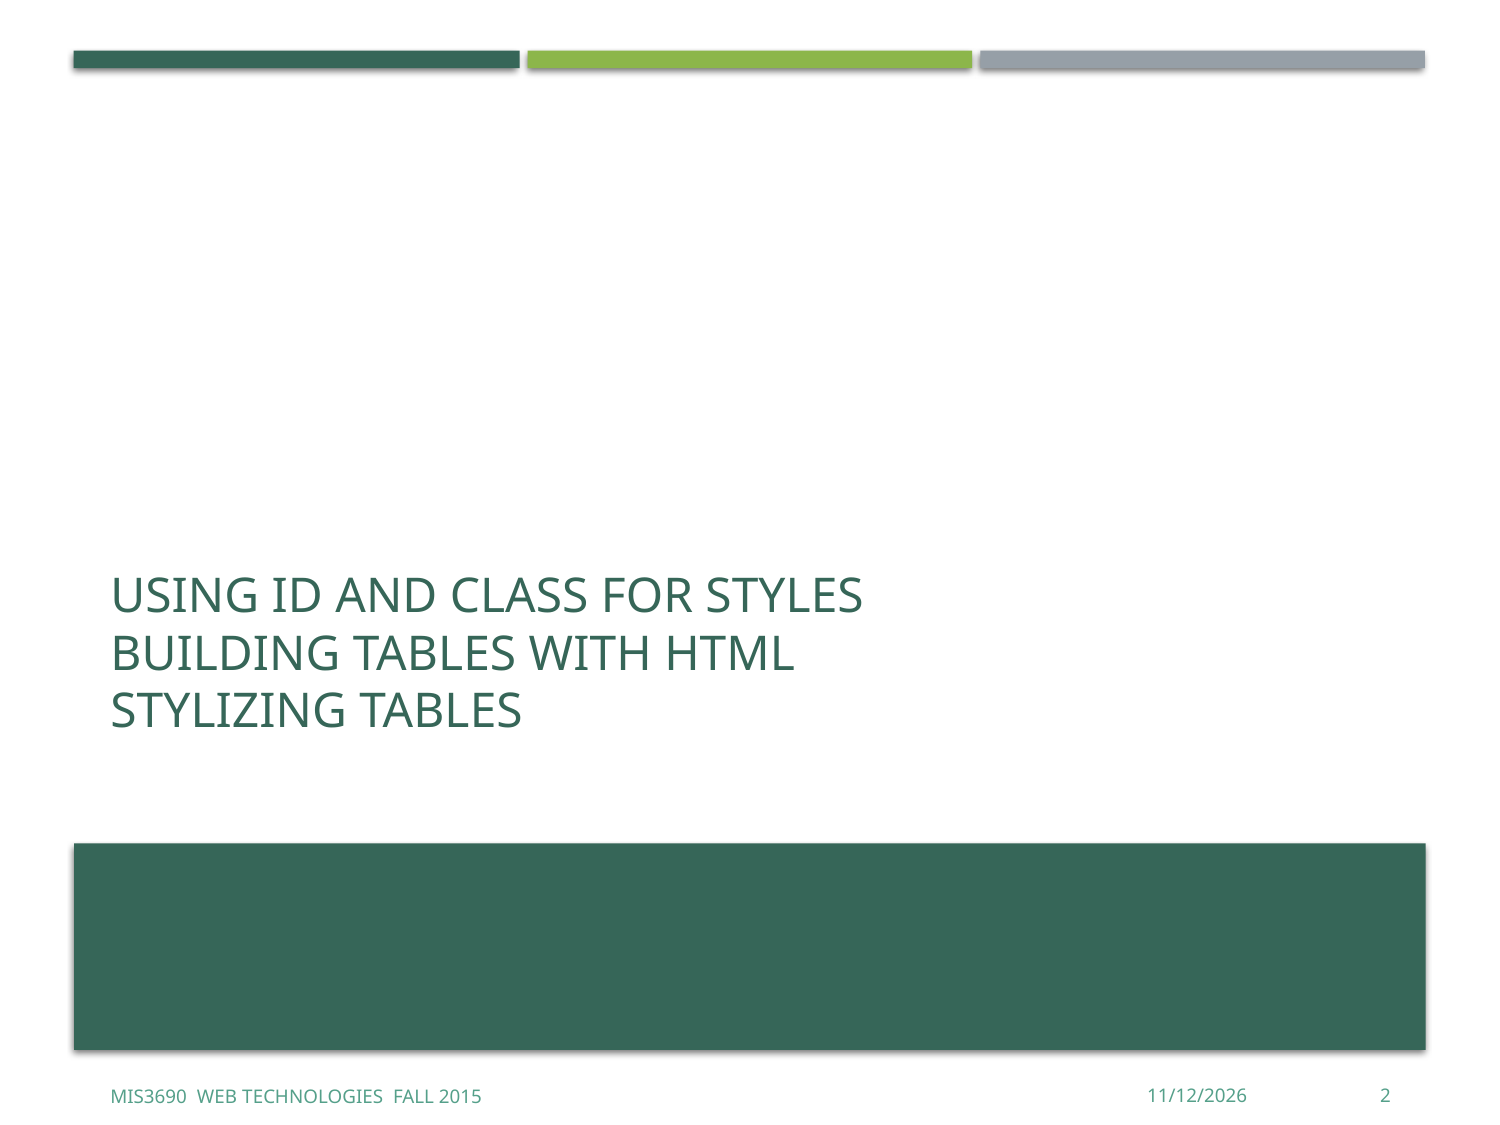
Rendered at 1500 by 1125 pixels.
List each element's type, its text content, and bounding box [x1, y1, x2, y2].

footer MIS3690 Web Technologies Fall 2015 [95, 1066, 895, 1125]
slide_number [911, 1066, 1262, 1125]
slide_number 2 [1279, 1066, 1406, 1125]
title Using ID and CLASS for Styles Building tables with HTML Stylizing Tables [95, 498, 1406, 745]
